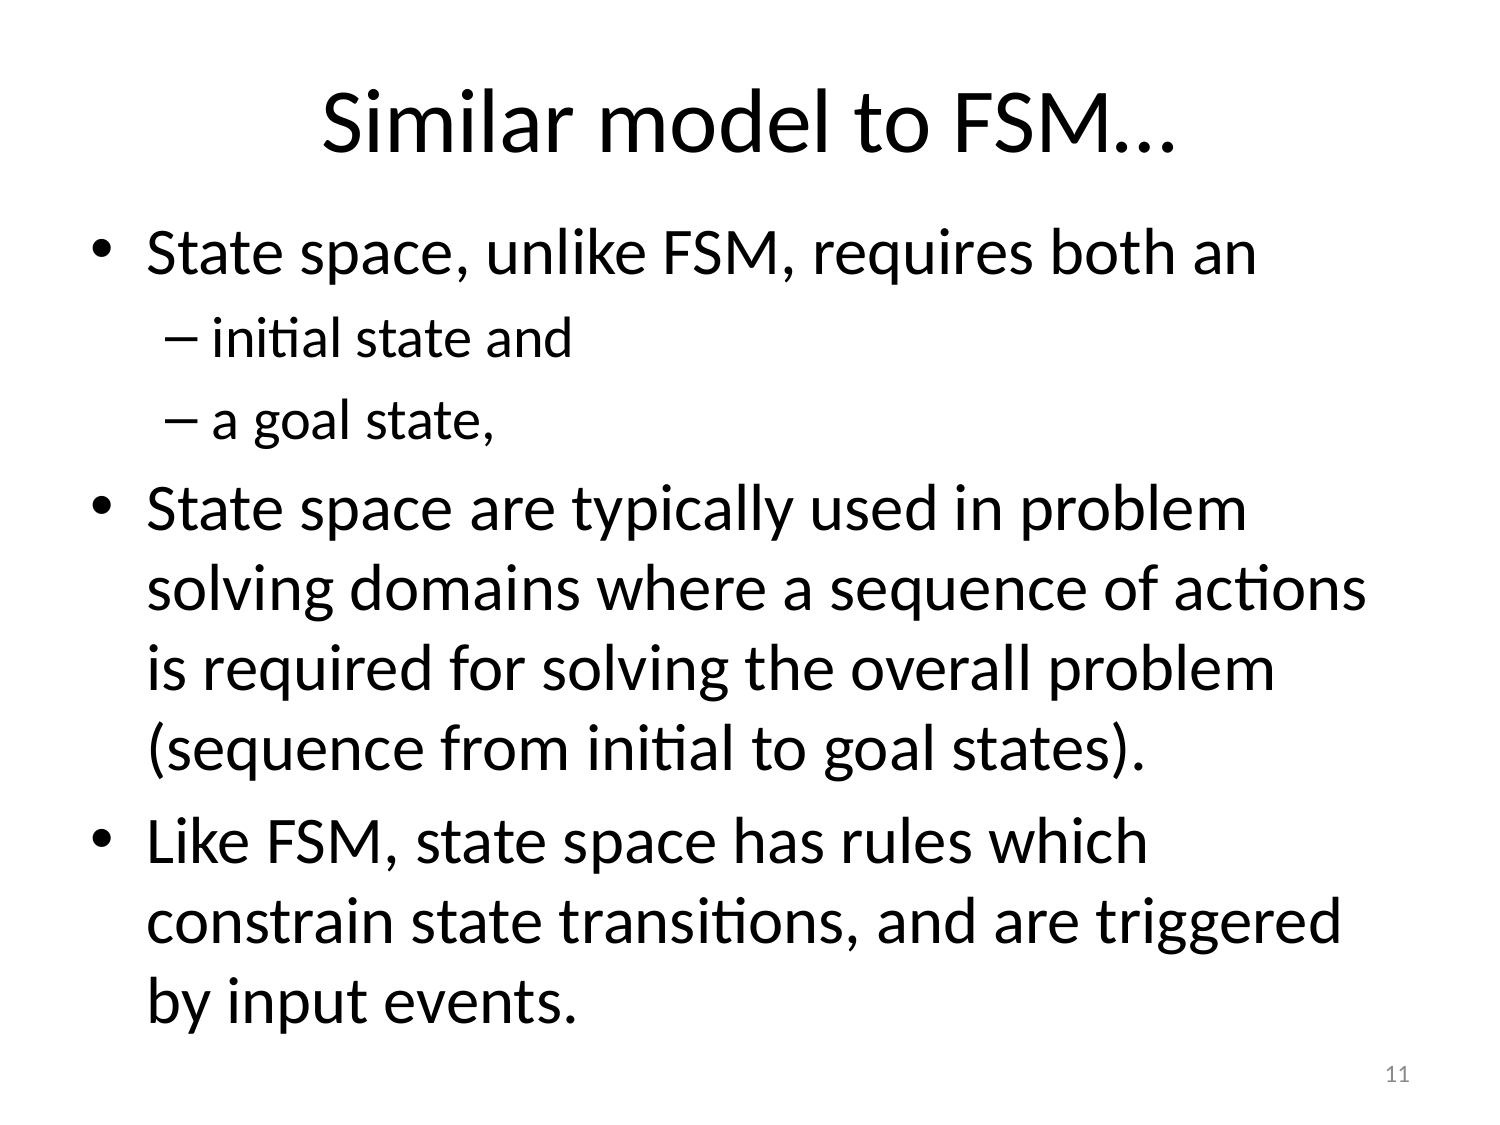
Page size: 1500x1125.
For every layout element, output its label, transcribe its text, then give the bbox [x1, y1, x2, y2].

slide_number 11 [1074, 1042, 1425, 1103]
list State space, unlike FSM, requires both an initial state and a goal state, State space are typically used in problem solving domains where a sequence of actions is required for solving the overall problem (sequence from initial to goal states). Like FSM, state space has rules which constrain state transitions, and are triggered by input events. [75, 200, 1425, 1075]
title Similar model to FSM… [75, 45, 1425, 188]
